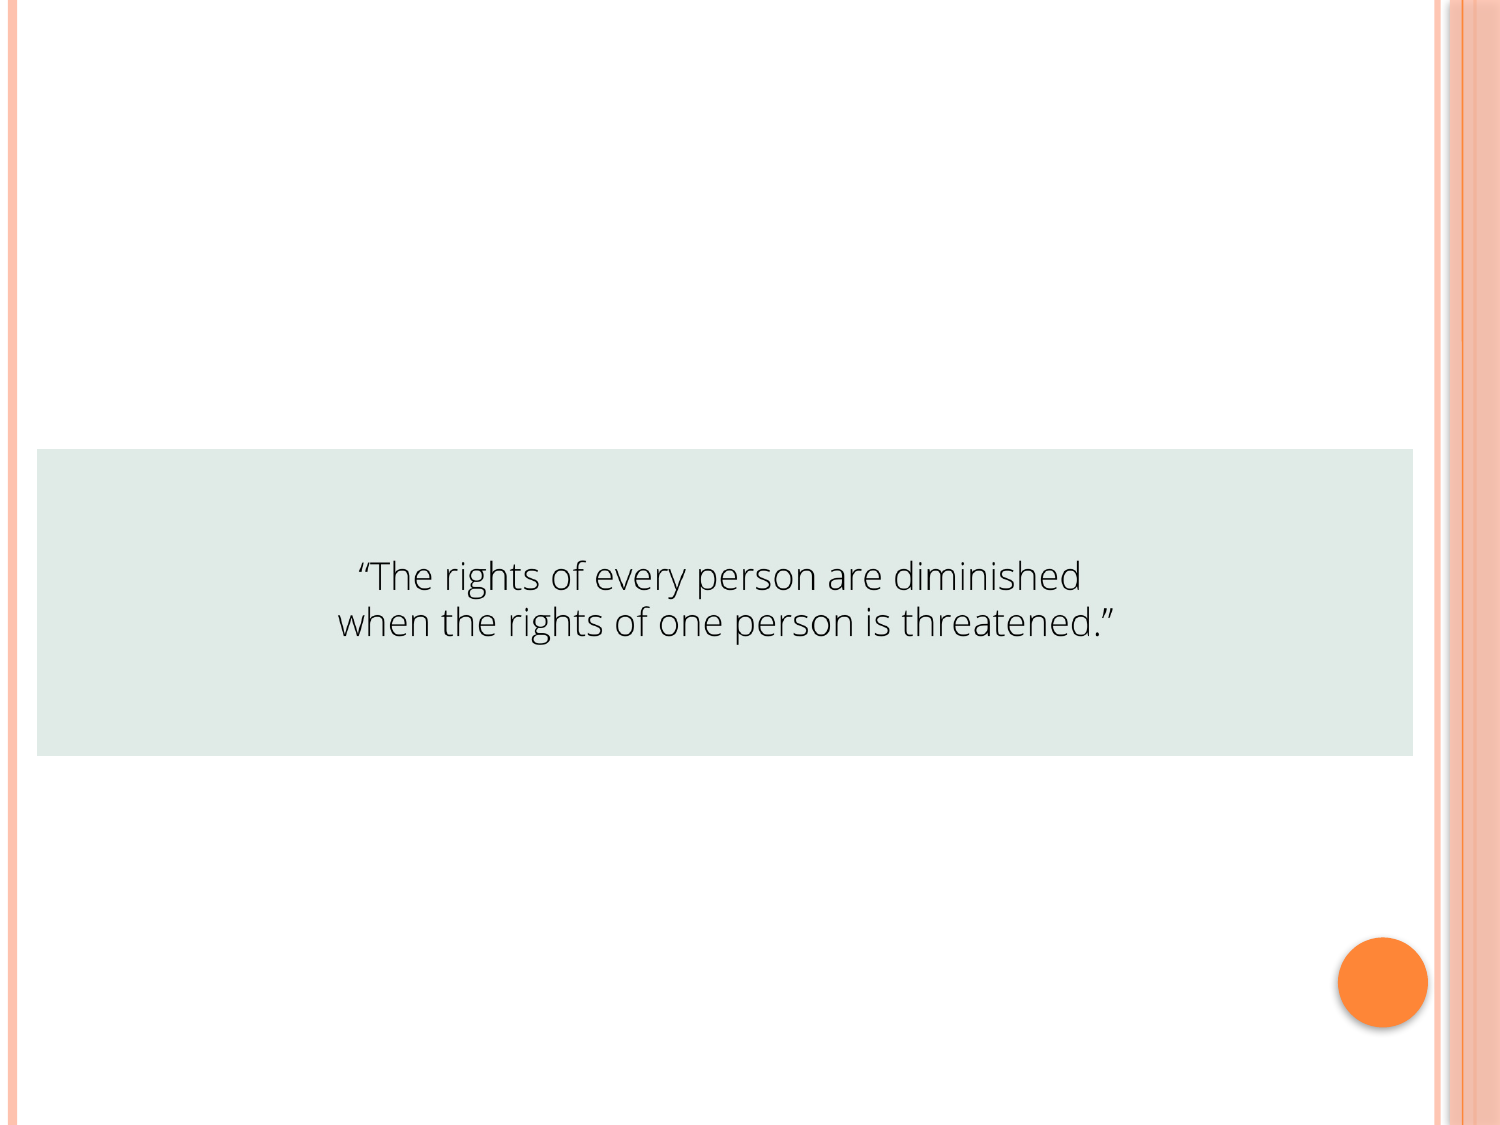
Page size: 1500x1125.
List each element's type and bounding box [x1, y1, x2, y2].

picture [36, 449, 1413, 756]
